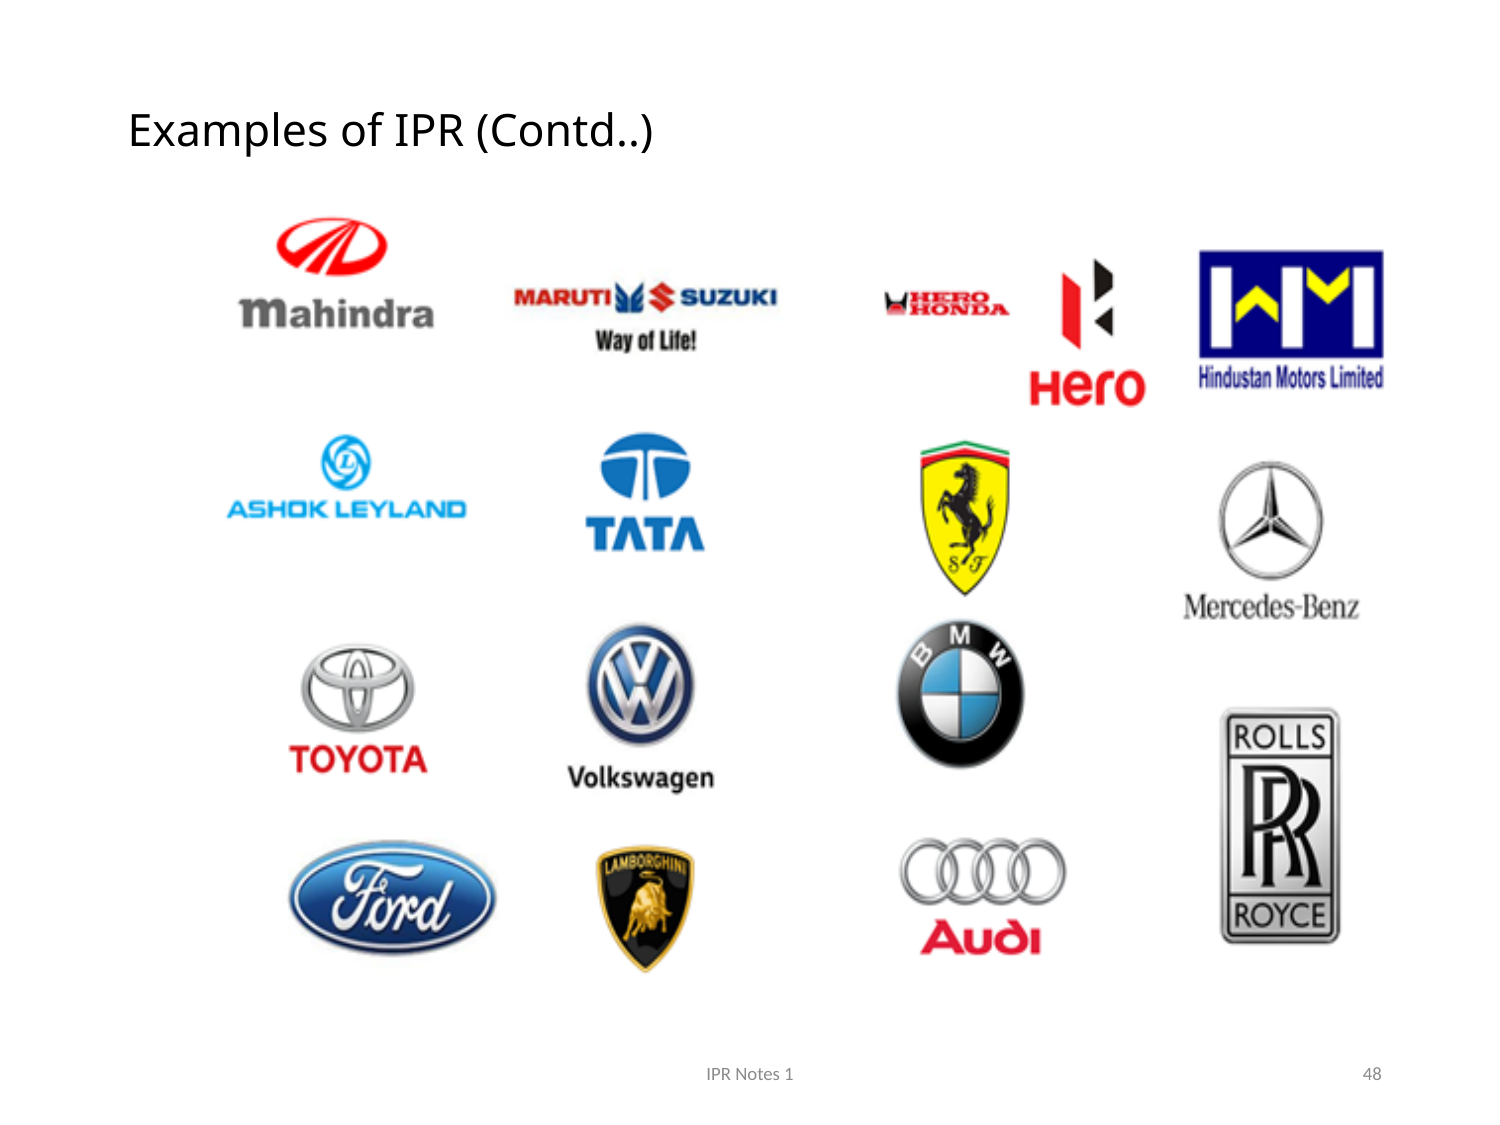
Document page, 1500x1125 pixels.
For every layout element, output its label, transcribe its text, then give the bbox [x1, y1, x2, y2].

title Examples of IPR (Contd..) [112, 99, 1425, 218]
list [212, 149, 1400, 1050]
footer IPR Notes 1 [496, 1050, 1004, 1103]
slide_number 48 [1059, 1050, 1397, 1103]
